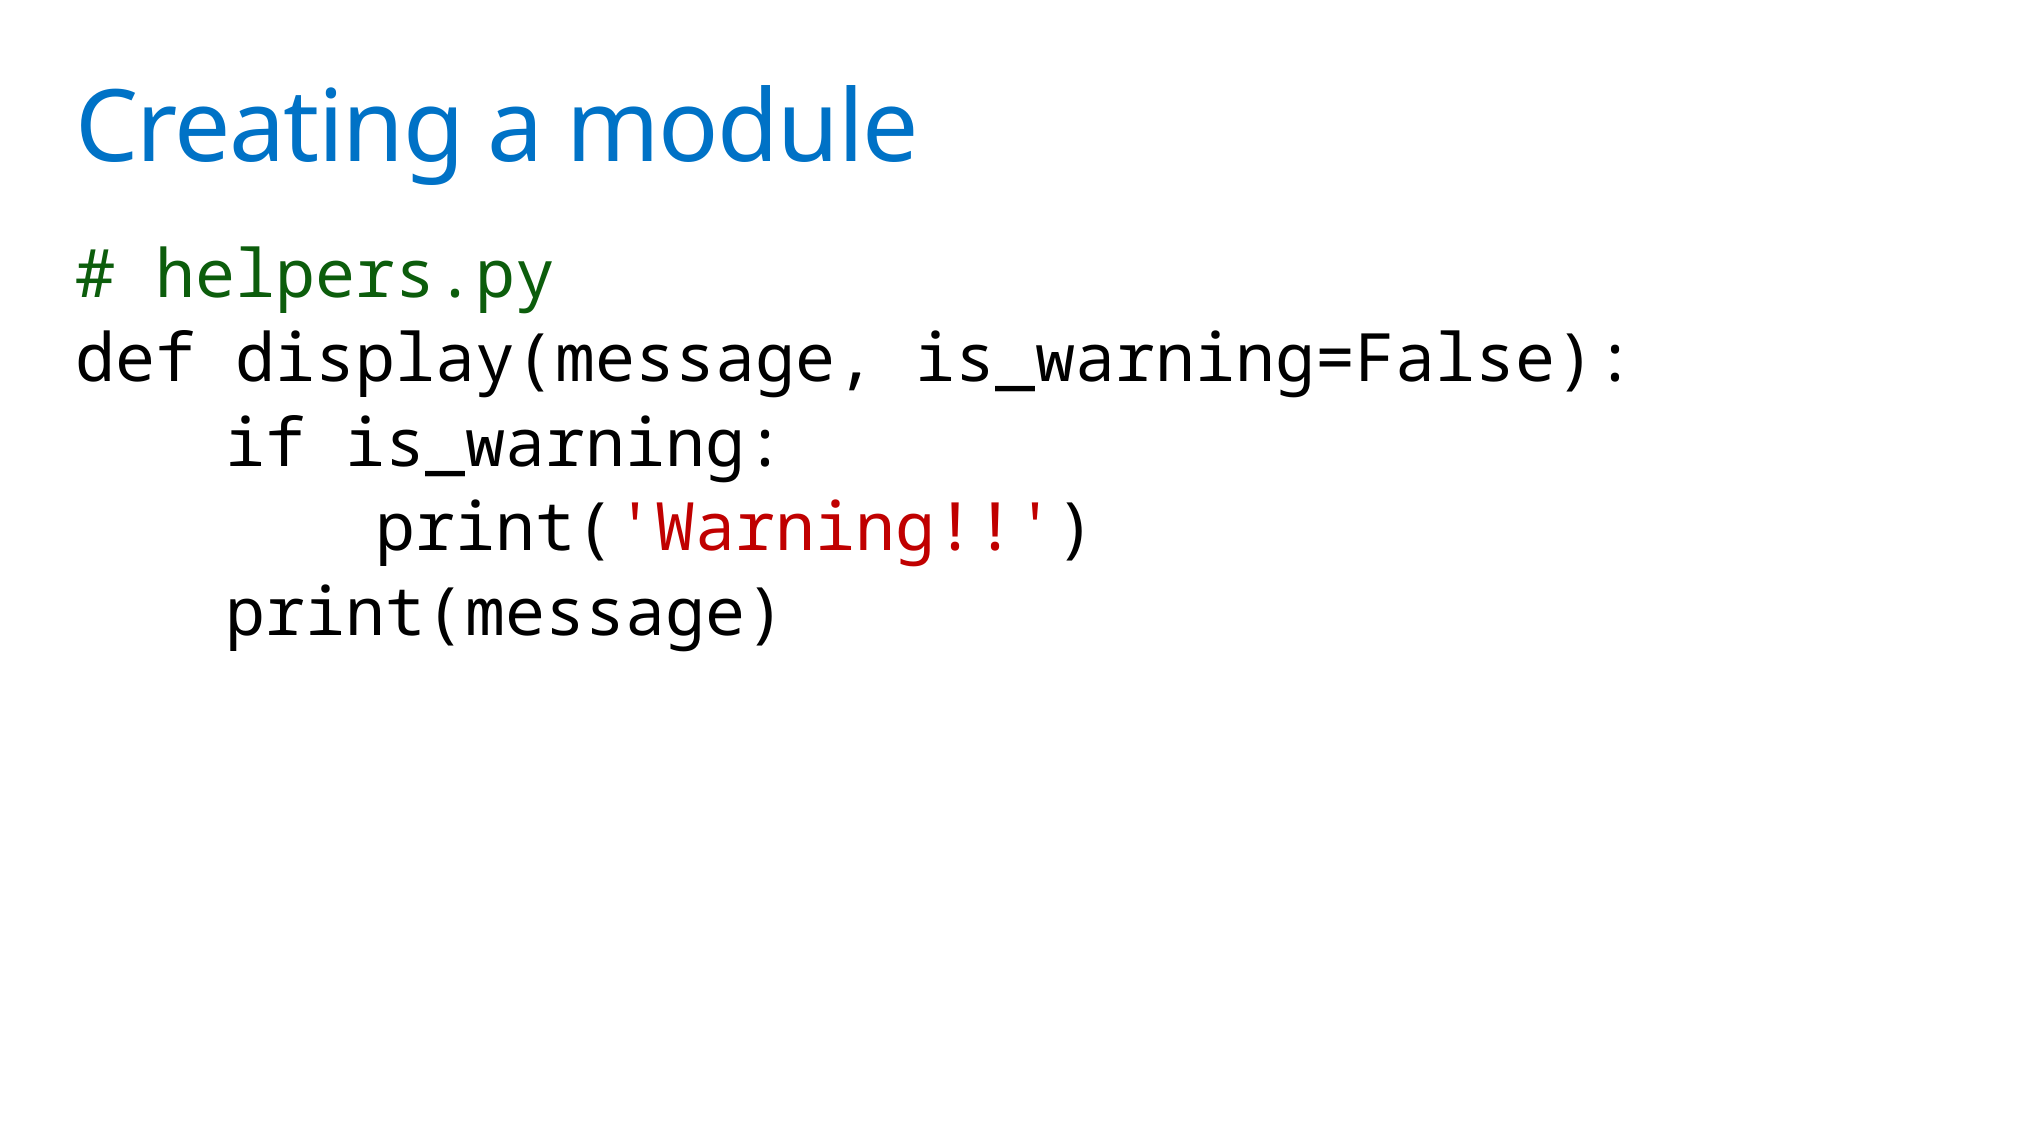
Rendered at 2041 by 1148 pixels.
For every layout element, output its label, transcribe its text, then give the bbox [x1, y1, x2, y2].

title Creating a module [60, 60, 1980, 210]
list # helpers.py def display(message, is_warning=False): if is_warning: print('Warning!!') print(message) [60, 225, 1980, 670]
